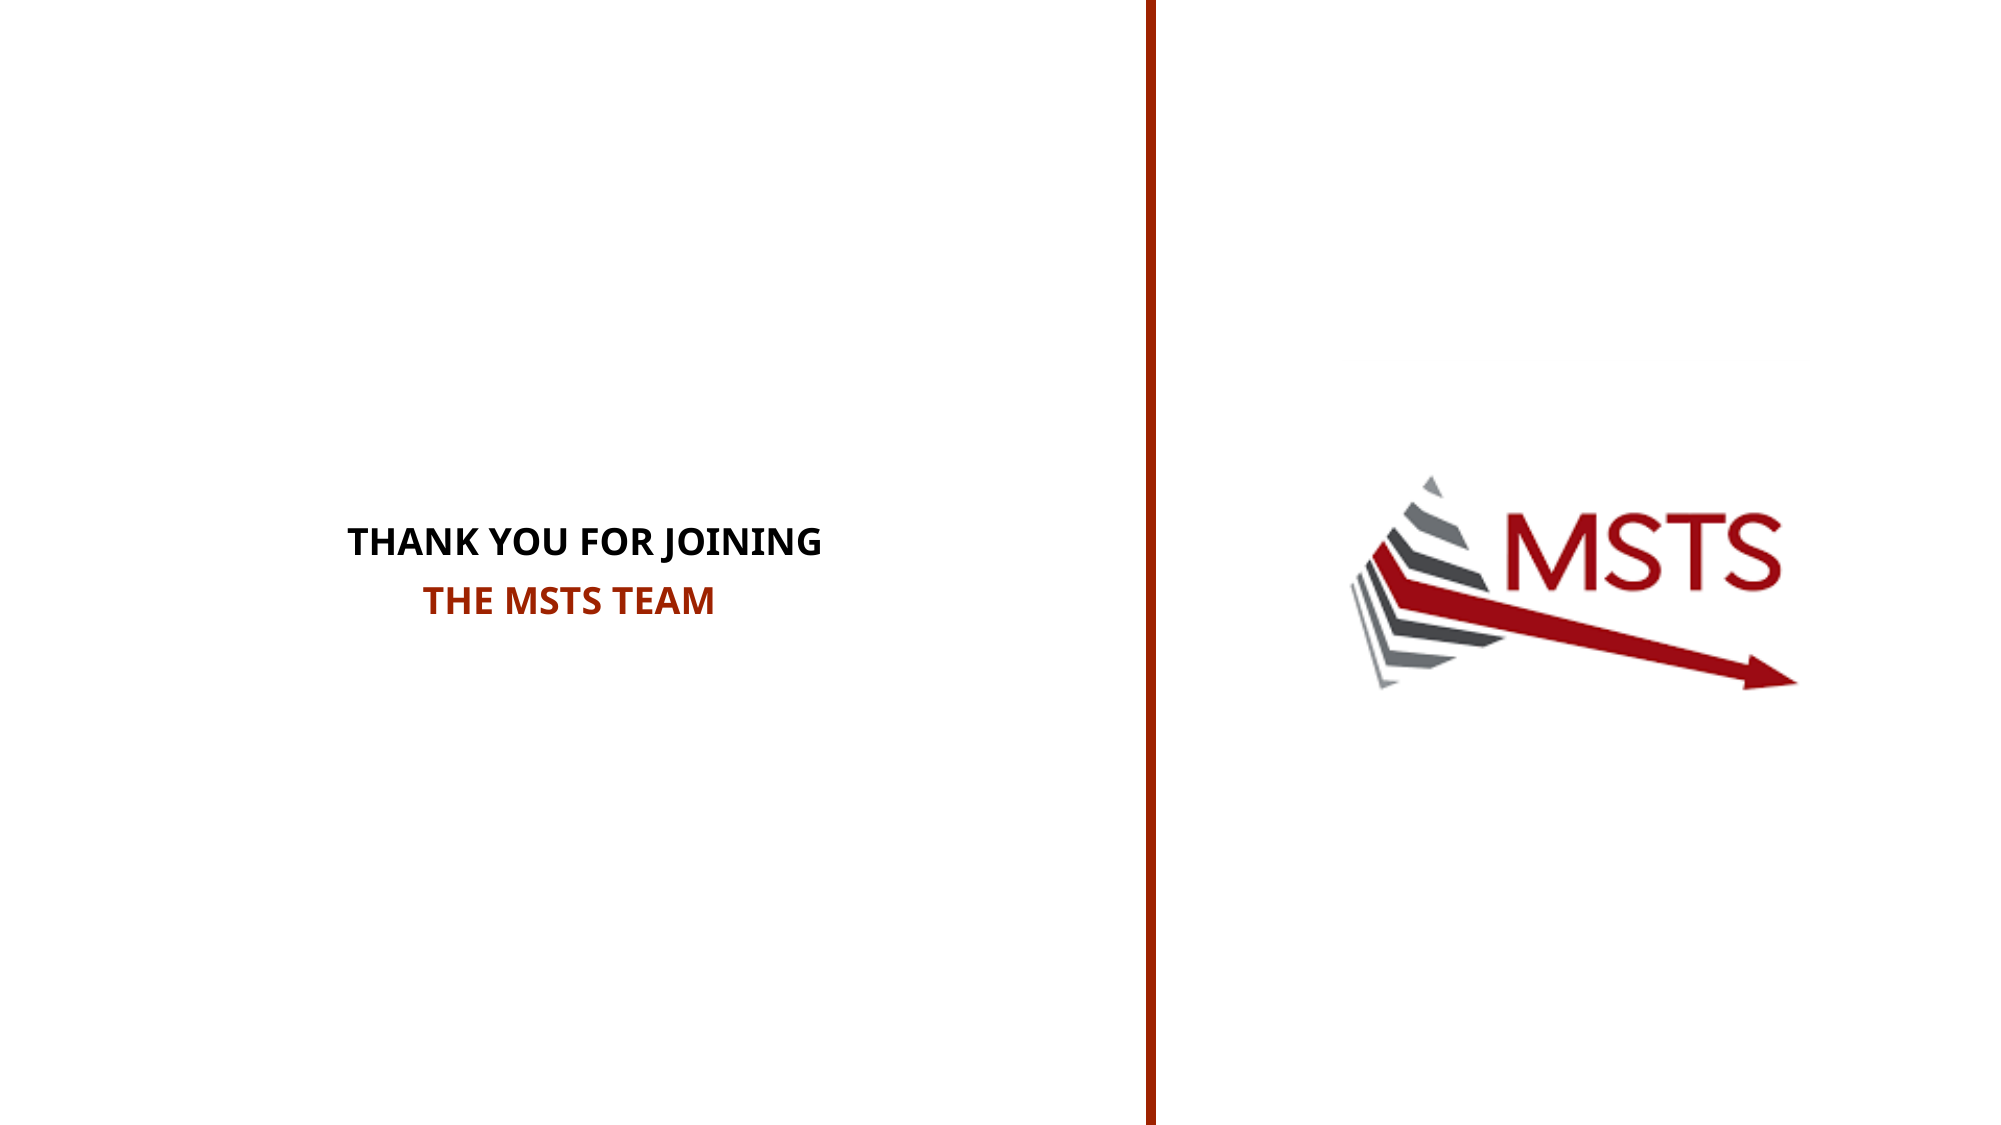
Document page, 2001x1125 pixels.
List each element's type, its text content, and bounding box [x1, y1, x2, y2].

picture [1342, 359, 1810, 826]
text_box THE MSTS TEAM [408, 569, 873, 630]
text_box THANK YOU FOR JOINING [332, 510, 948, 571]
text_box [1146, 0, 1156, 1125]
